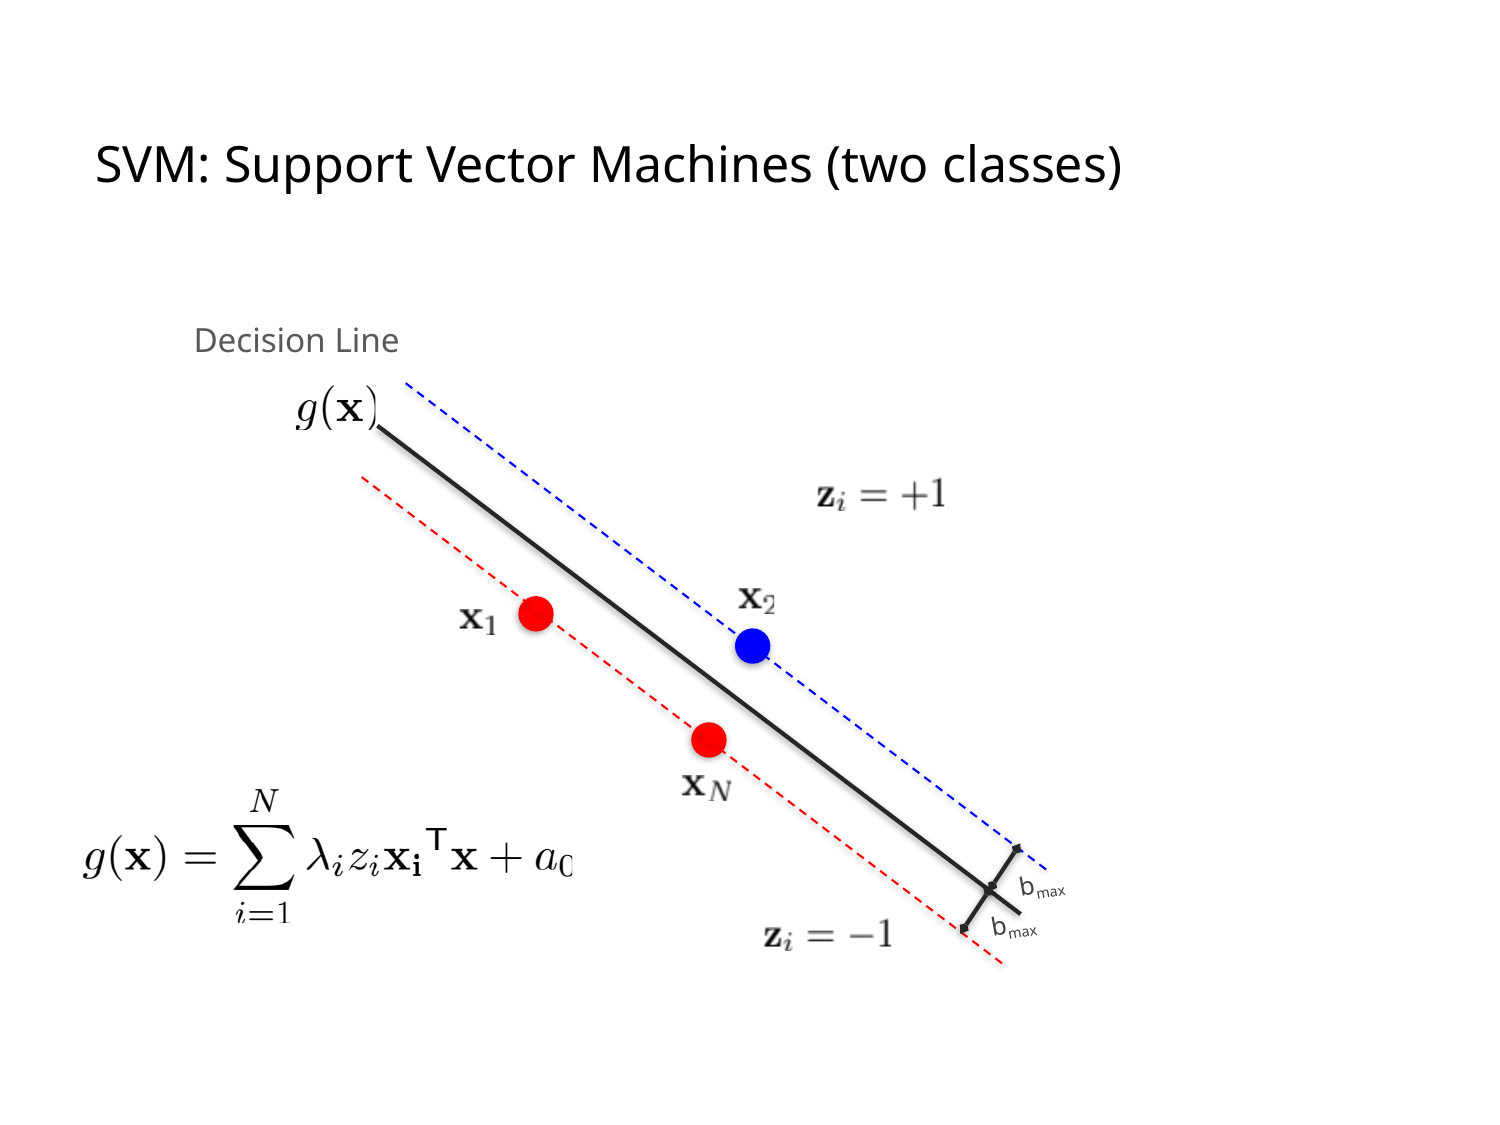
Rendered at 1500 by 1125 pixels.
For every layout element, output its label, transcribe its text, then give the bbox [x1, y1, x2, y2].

picture [82, 789, 573, 924]
text_box Decision Line [178, 311, 415, 367]
picture [763, 916, 892, 951]
picture [816, 476, 945, 511]
picture [738, 588, 775, 614]
text_box SVM: Support Vector Machines (two classes) [80, 125, 1138, 201]
picture [295, 384, 376, 430]
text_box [401, 331, 1038, 1012]
picture [681, 775, 732, 801]
picture [459, 609, 496, 635]
